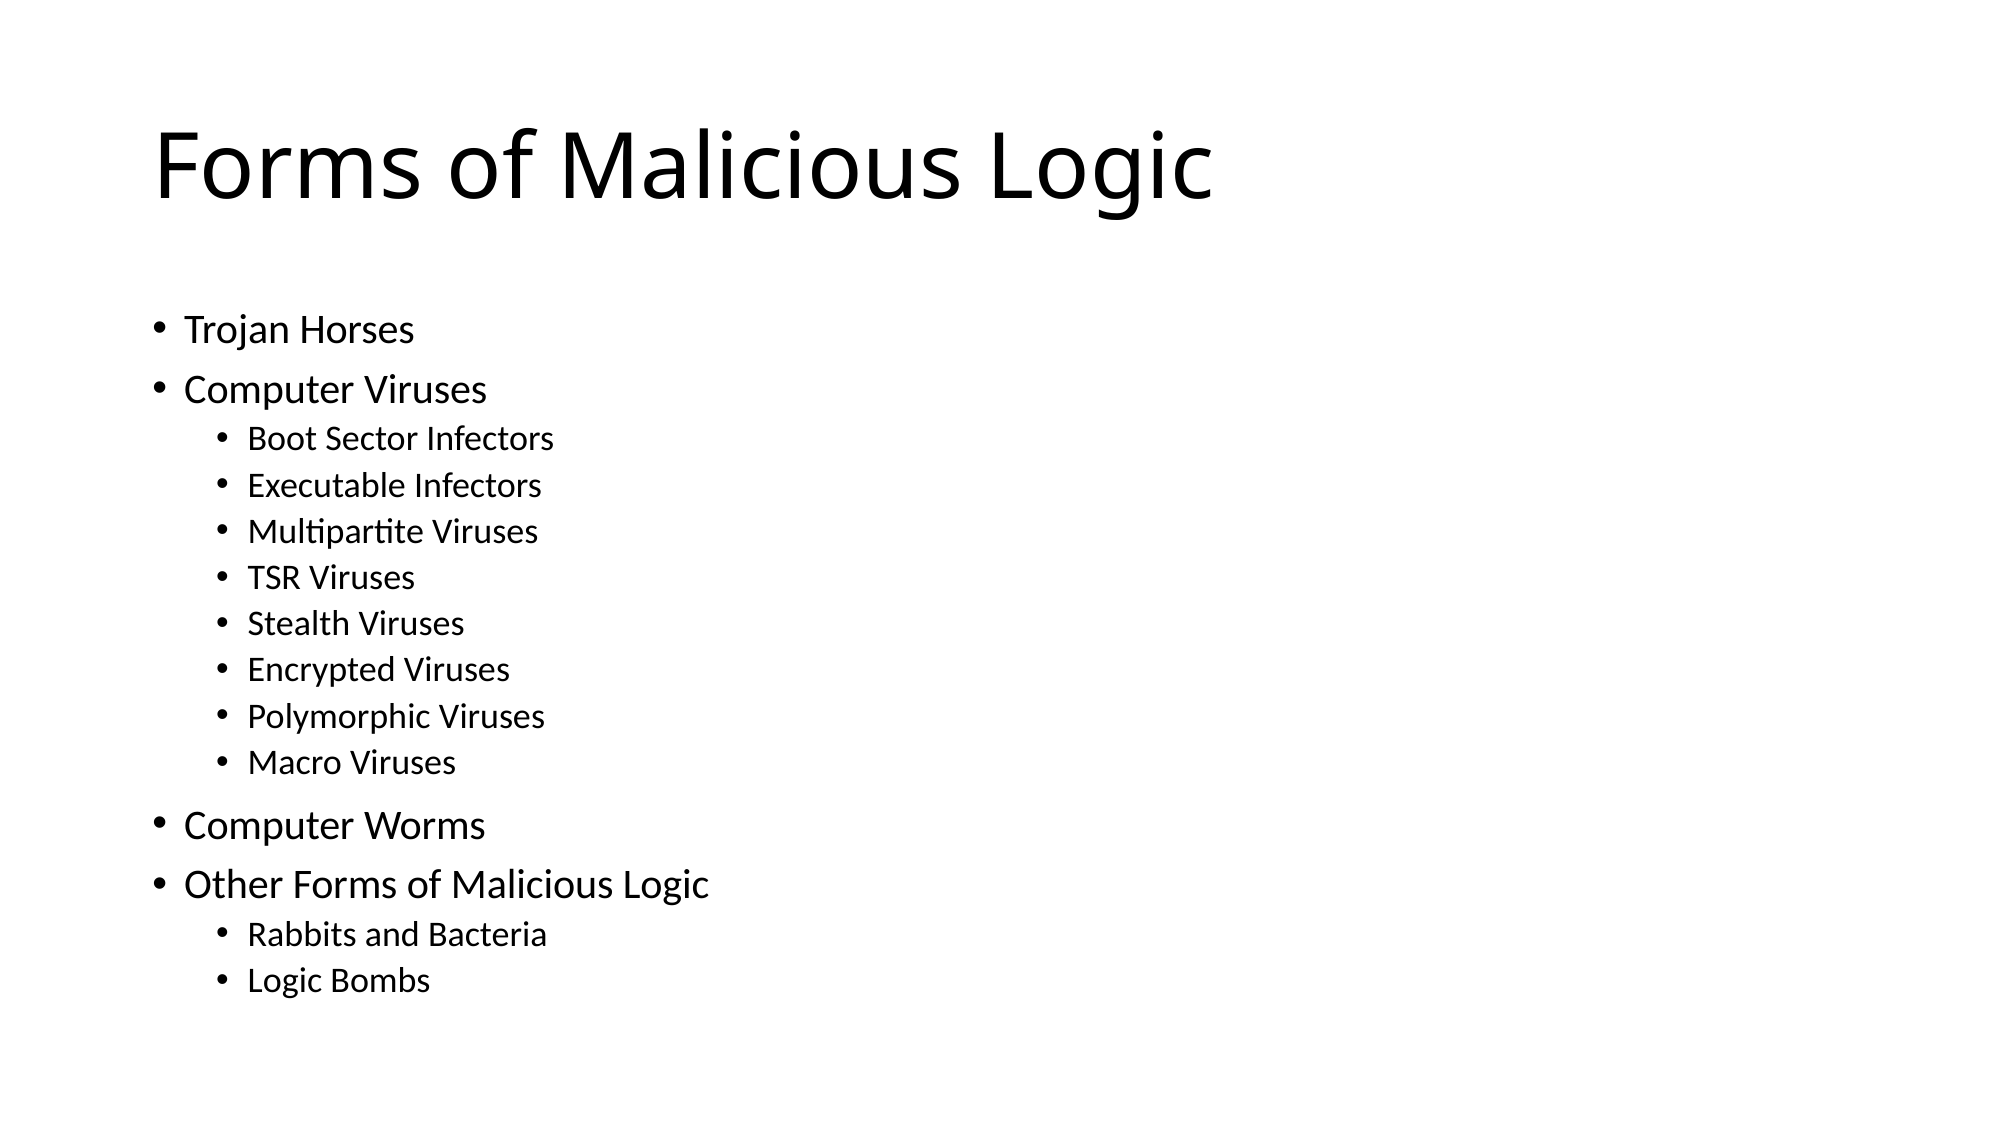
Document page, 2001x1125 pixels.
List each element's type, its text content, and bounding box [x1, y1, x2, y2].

list Trojan Horses Computer Viruses Boot Sector Infectors Executable Infectors Multipartite Viruses TSR Viruses Stealth Viruses Encrypted Viruses Polymorphic Viruses Macro Viruses Computer Worms Other Forms of Malicious Logic Rabbits and Bacteria Logic Bombs [137, 299, 1863, 1014]
title Forms of Malicious Logic [137, 59, 1863, 278]
